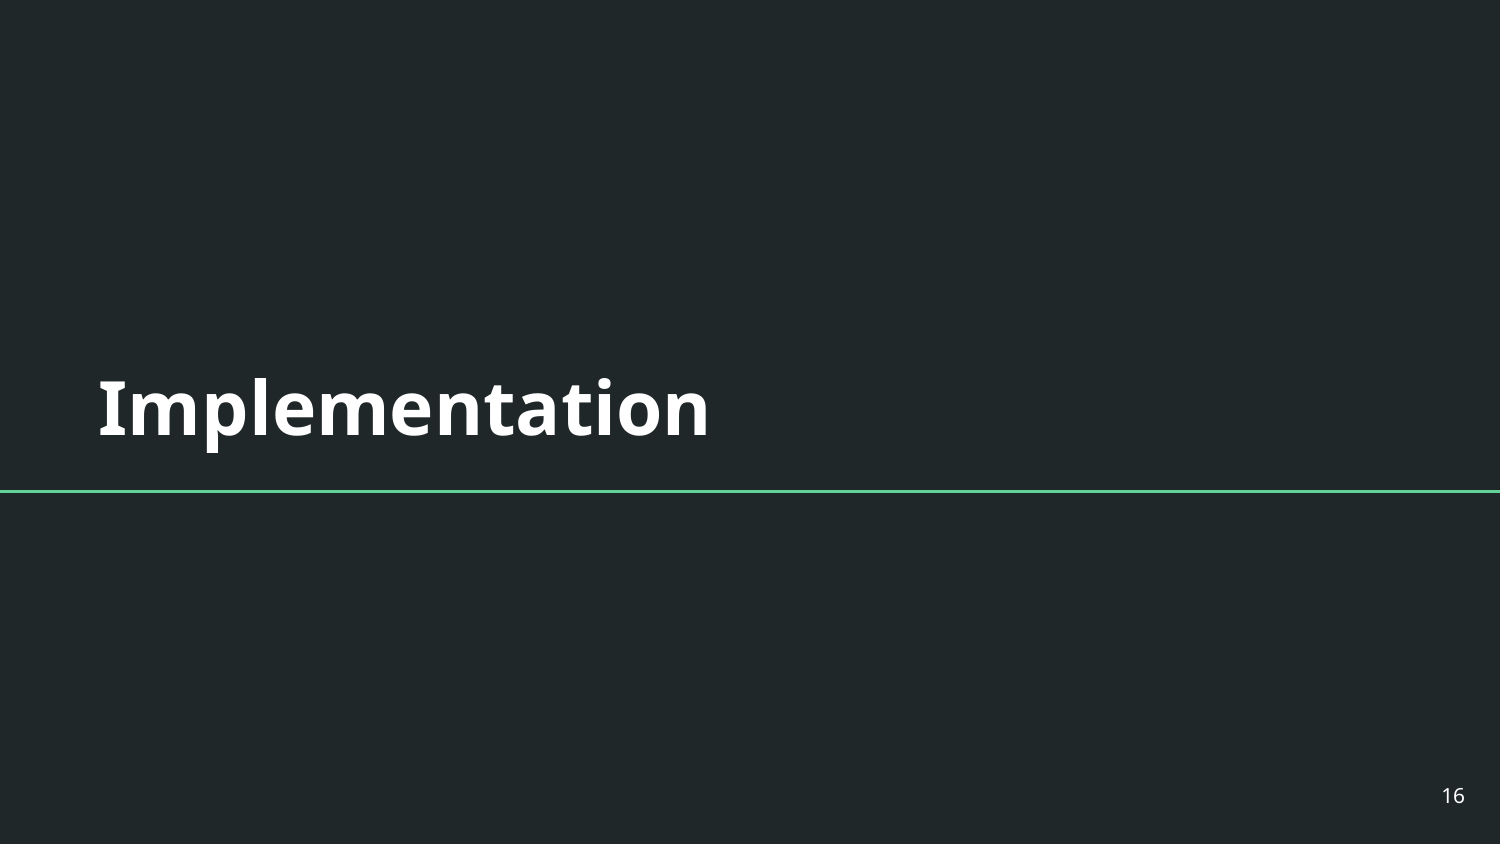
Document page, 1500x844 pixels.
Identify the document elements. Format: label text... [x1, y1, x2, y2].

title Implementation [83, 337, 1417, 466]
slide_number ‹#› [1389, 764, 1480, 830]
